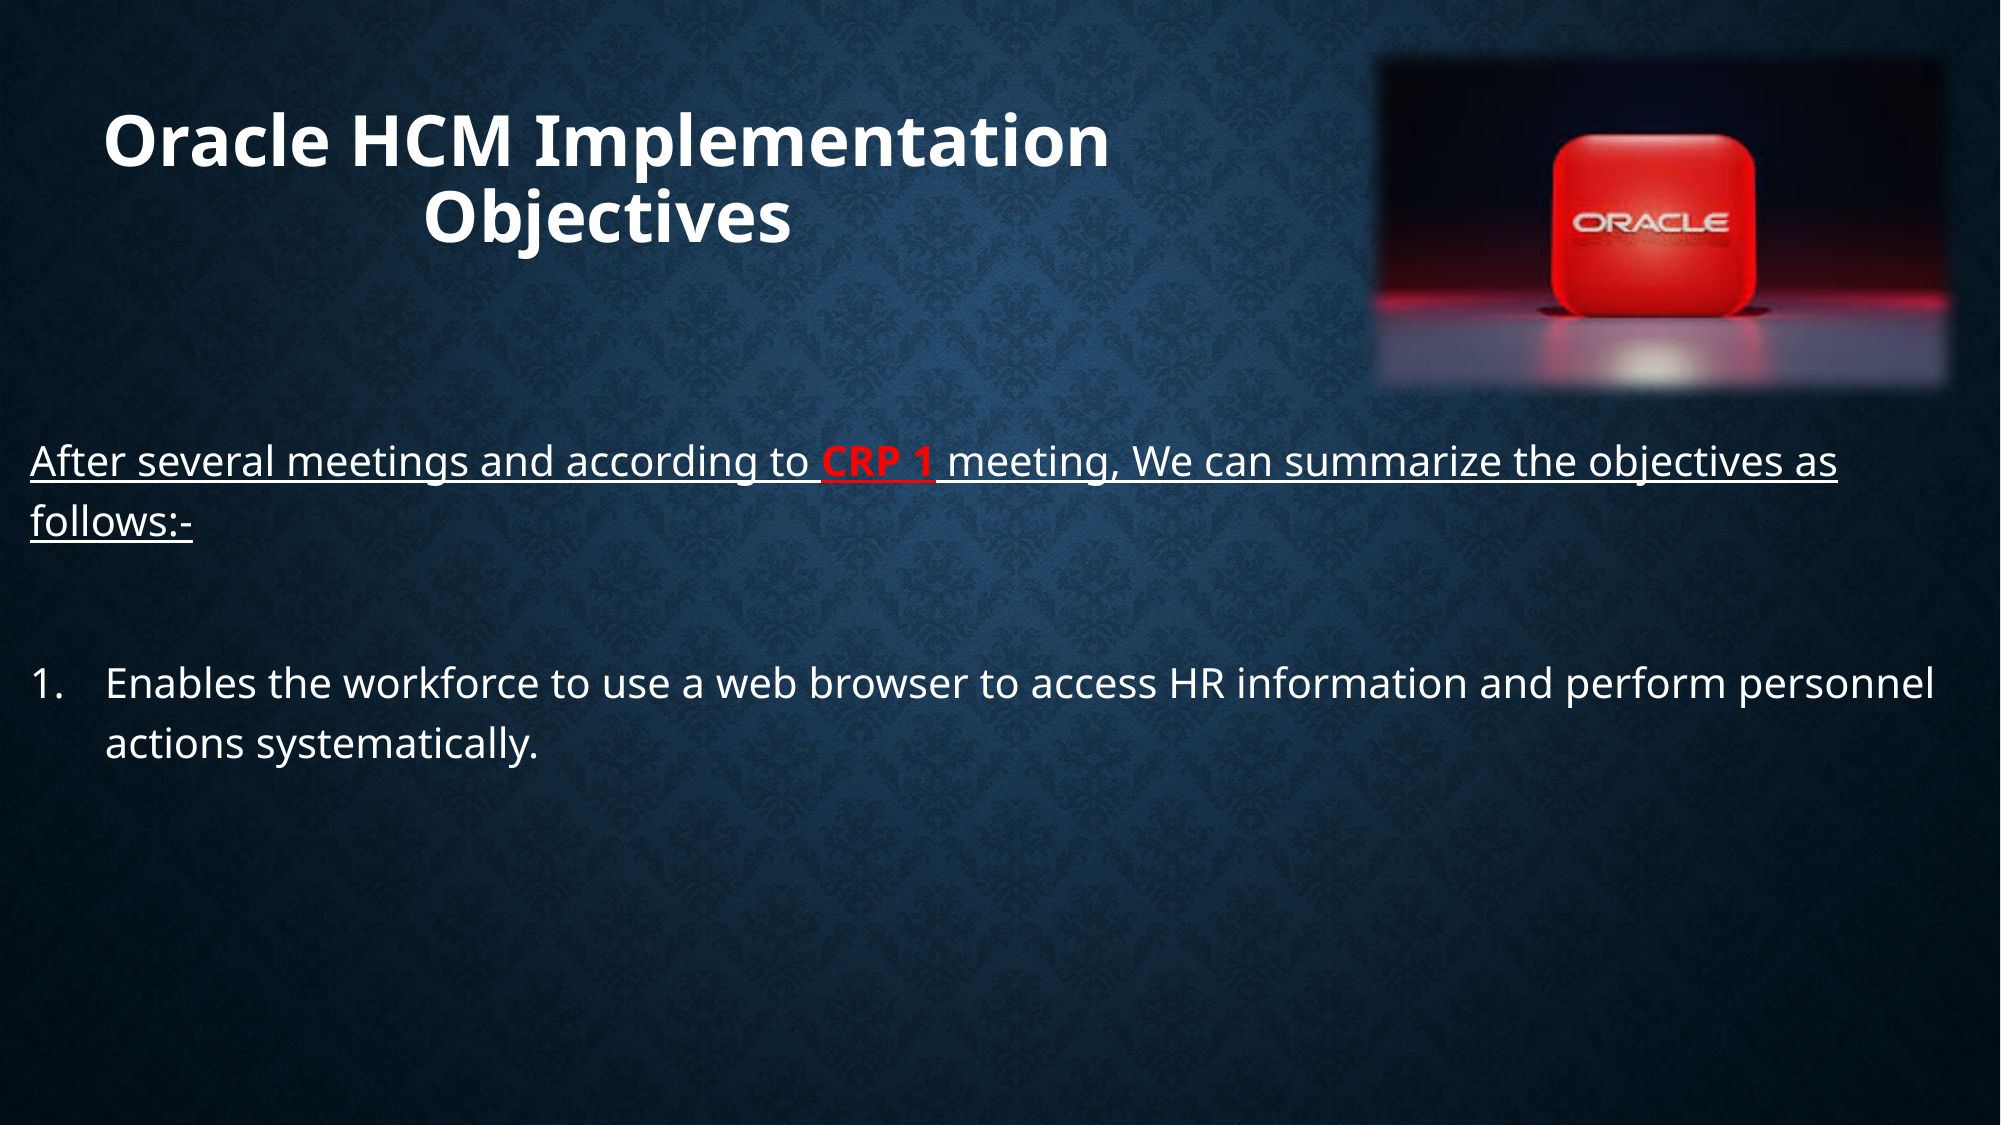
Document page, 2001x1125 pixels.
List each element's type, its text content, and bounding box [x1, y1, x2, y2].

title Oracle HCM Implementation Objectives [0, 72, 1216, 291]
picture [1358, 37, 1965, 405]
list After several meetings and according to CRP 1 meeting, We can summarize the objectives as follows:- Enables the workforce to use a web browser to access HR information and perform personnel actions systematically. [14, 417, 2000, 1114]
